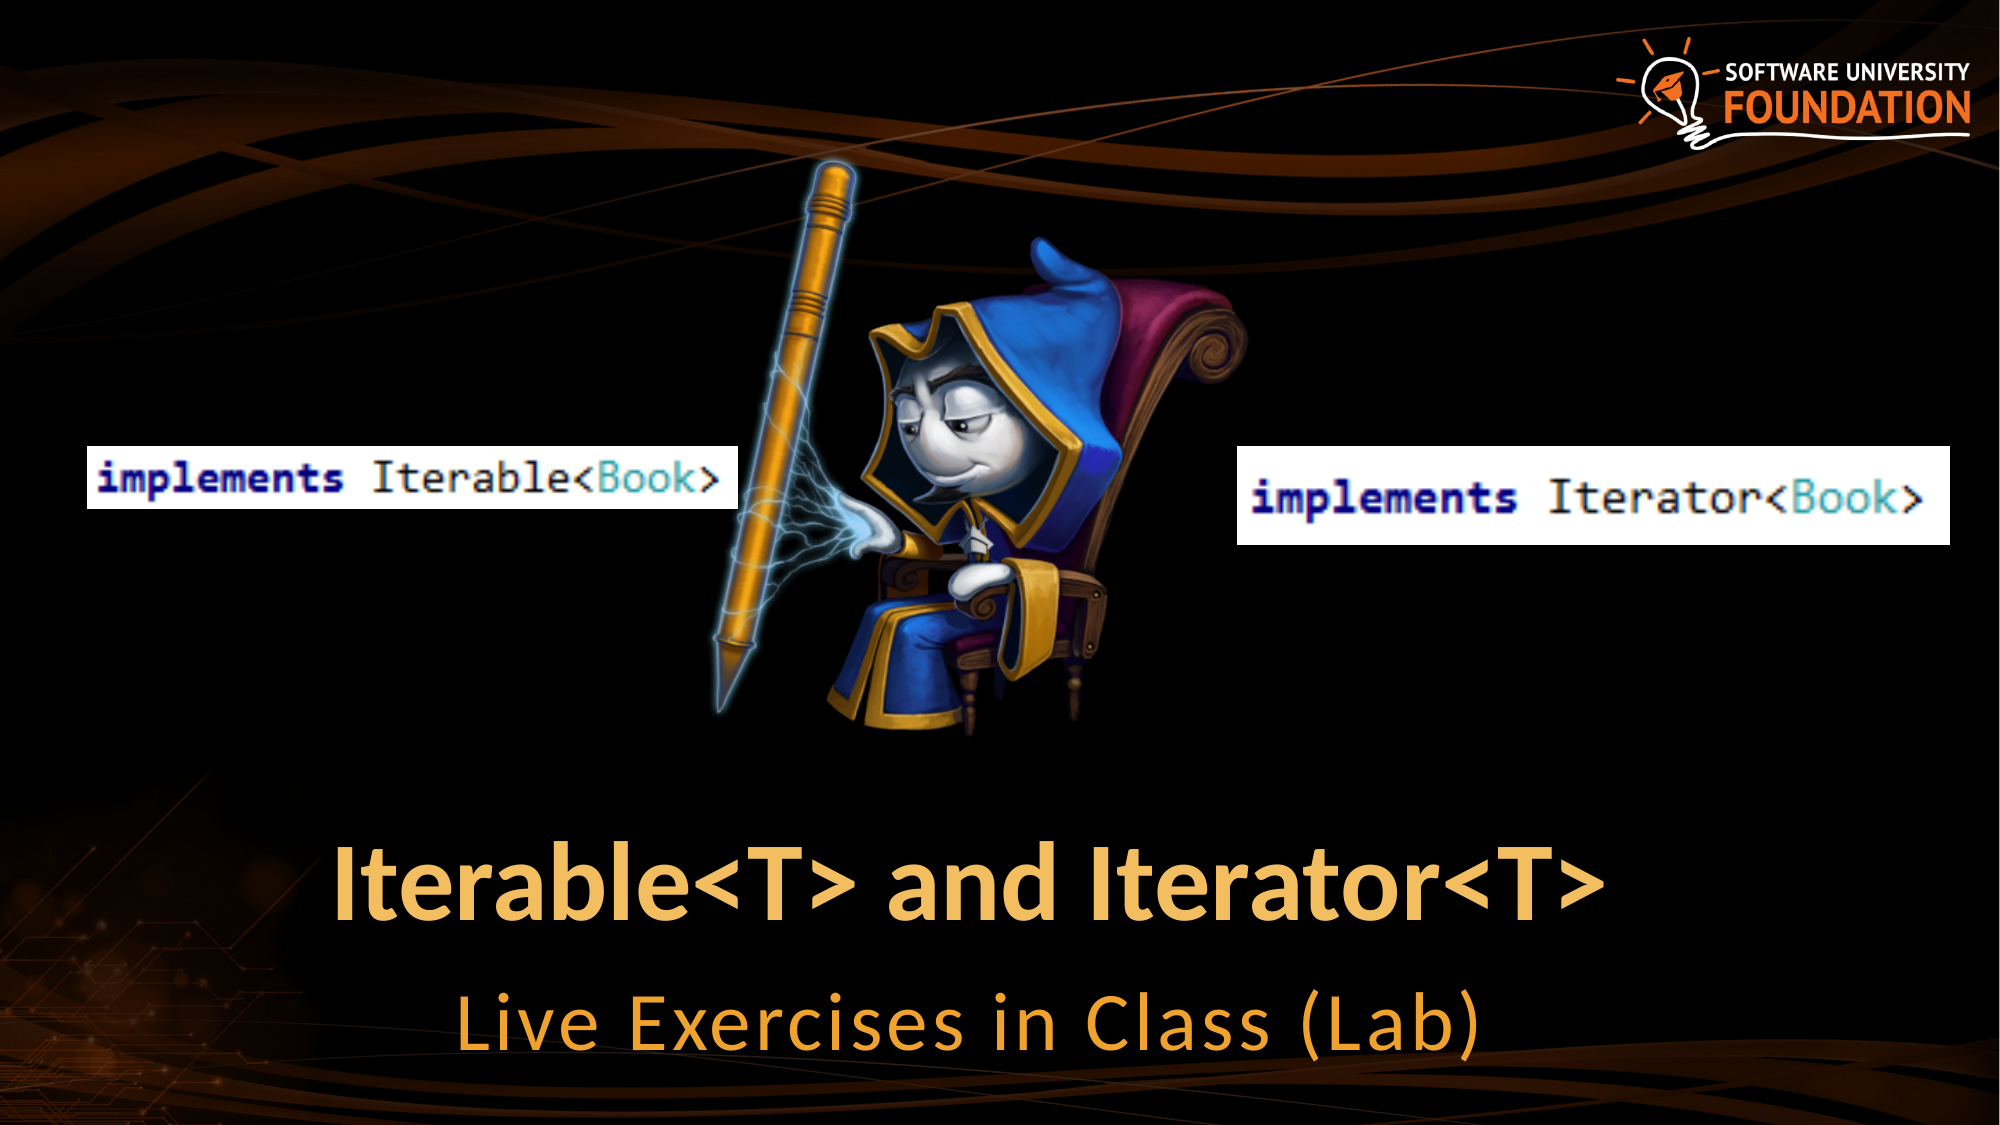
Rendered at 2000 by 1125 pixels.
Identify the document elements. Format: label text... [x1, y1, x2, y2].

title Iterable<T> and Iterator<T> [166, 822, 1775, 950]
list Live Exercises in Class (Lab) [166, 956, 1775, 1075]
picture [0, 0, 2000, 1125]
